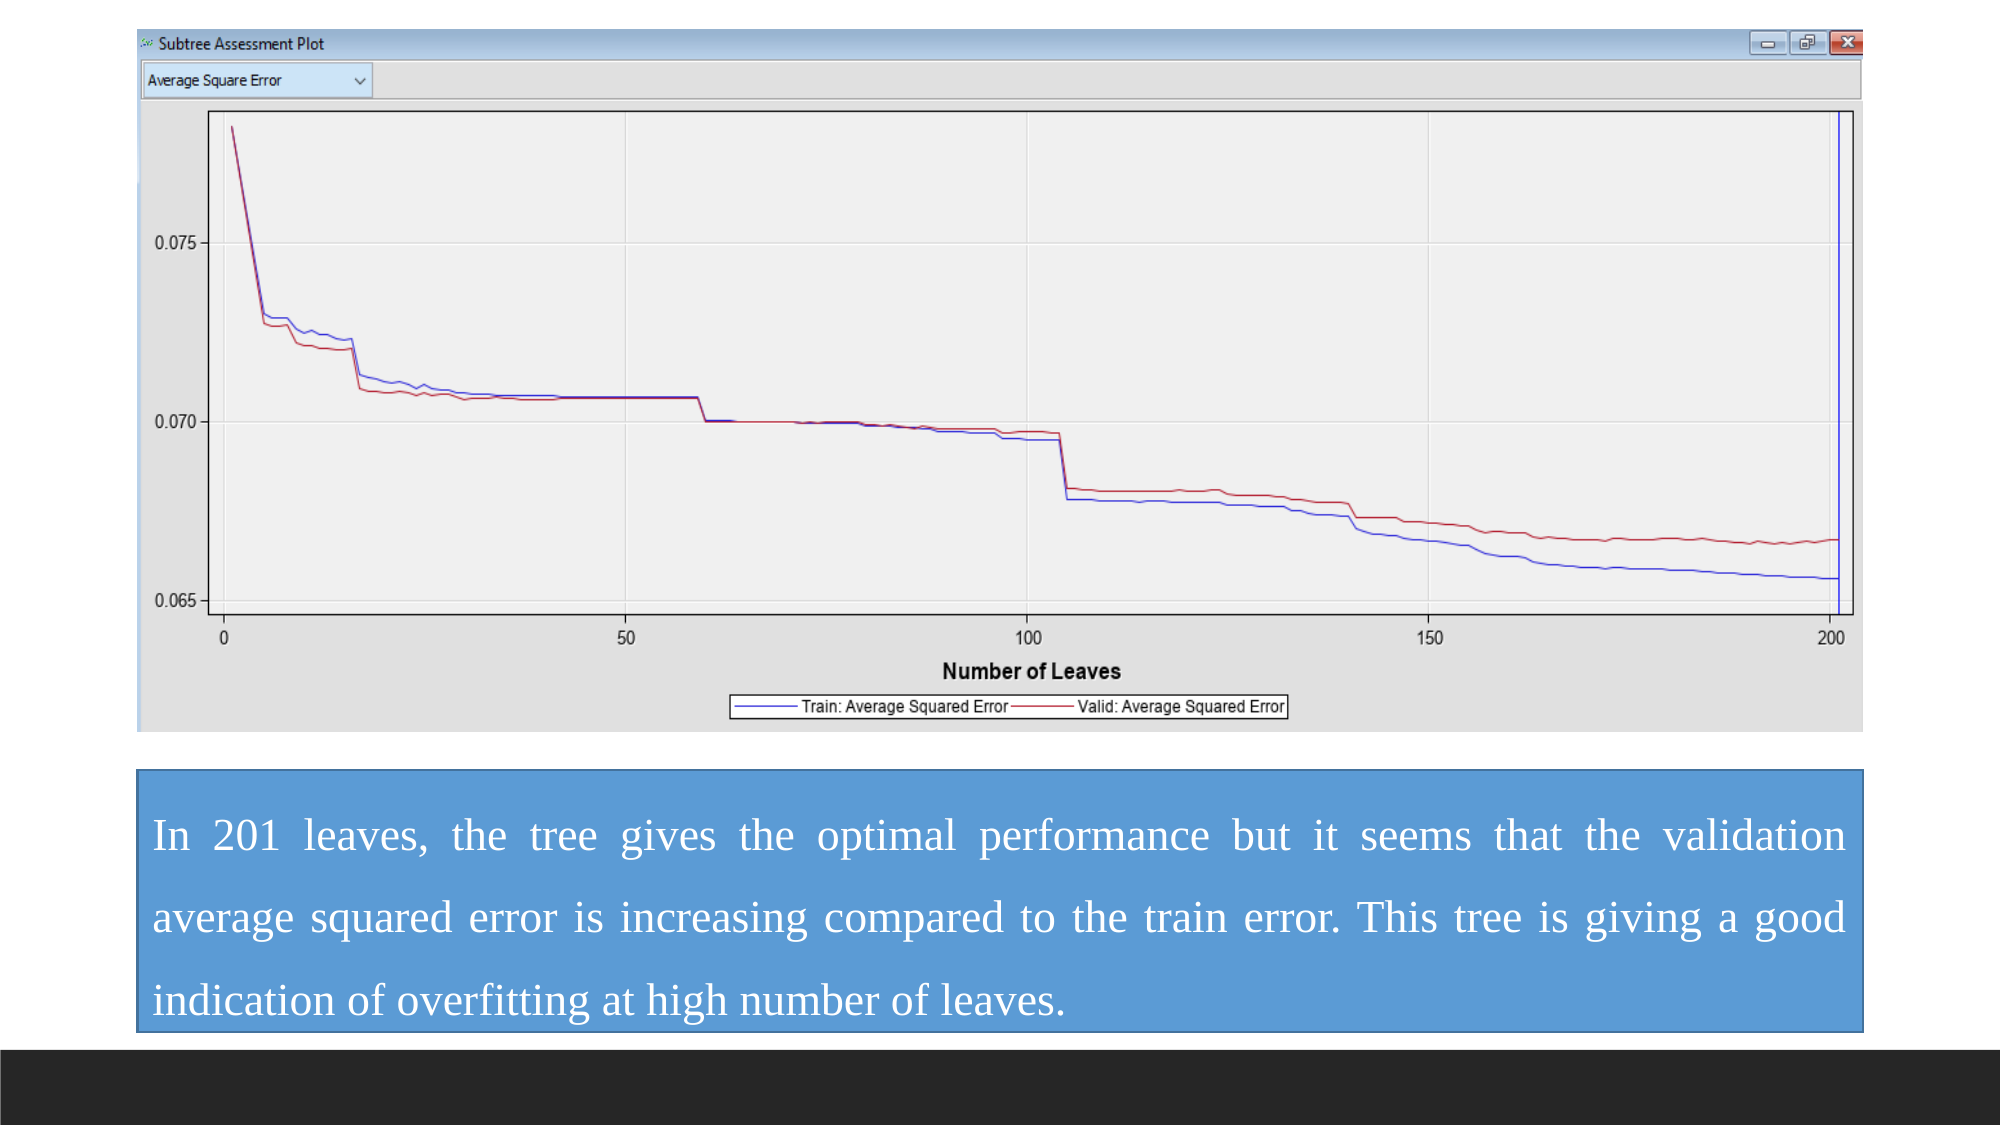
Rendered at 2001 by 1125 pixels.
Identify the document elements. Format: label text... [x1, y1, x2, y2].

picture [136, 29, 1863, 733]
text_box In 201 leaves, the tree gives the optimal performance but it seems that the validation average squared error is increasing compared to the train error. This tree is giving a good indication of overfitting at high number of leaves. [137, 769, 1863, 1032]
